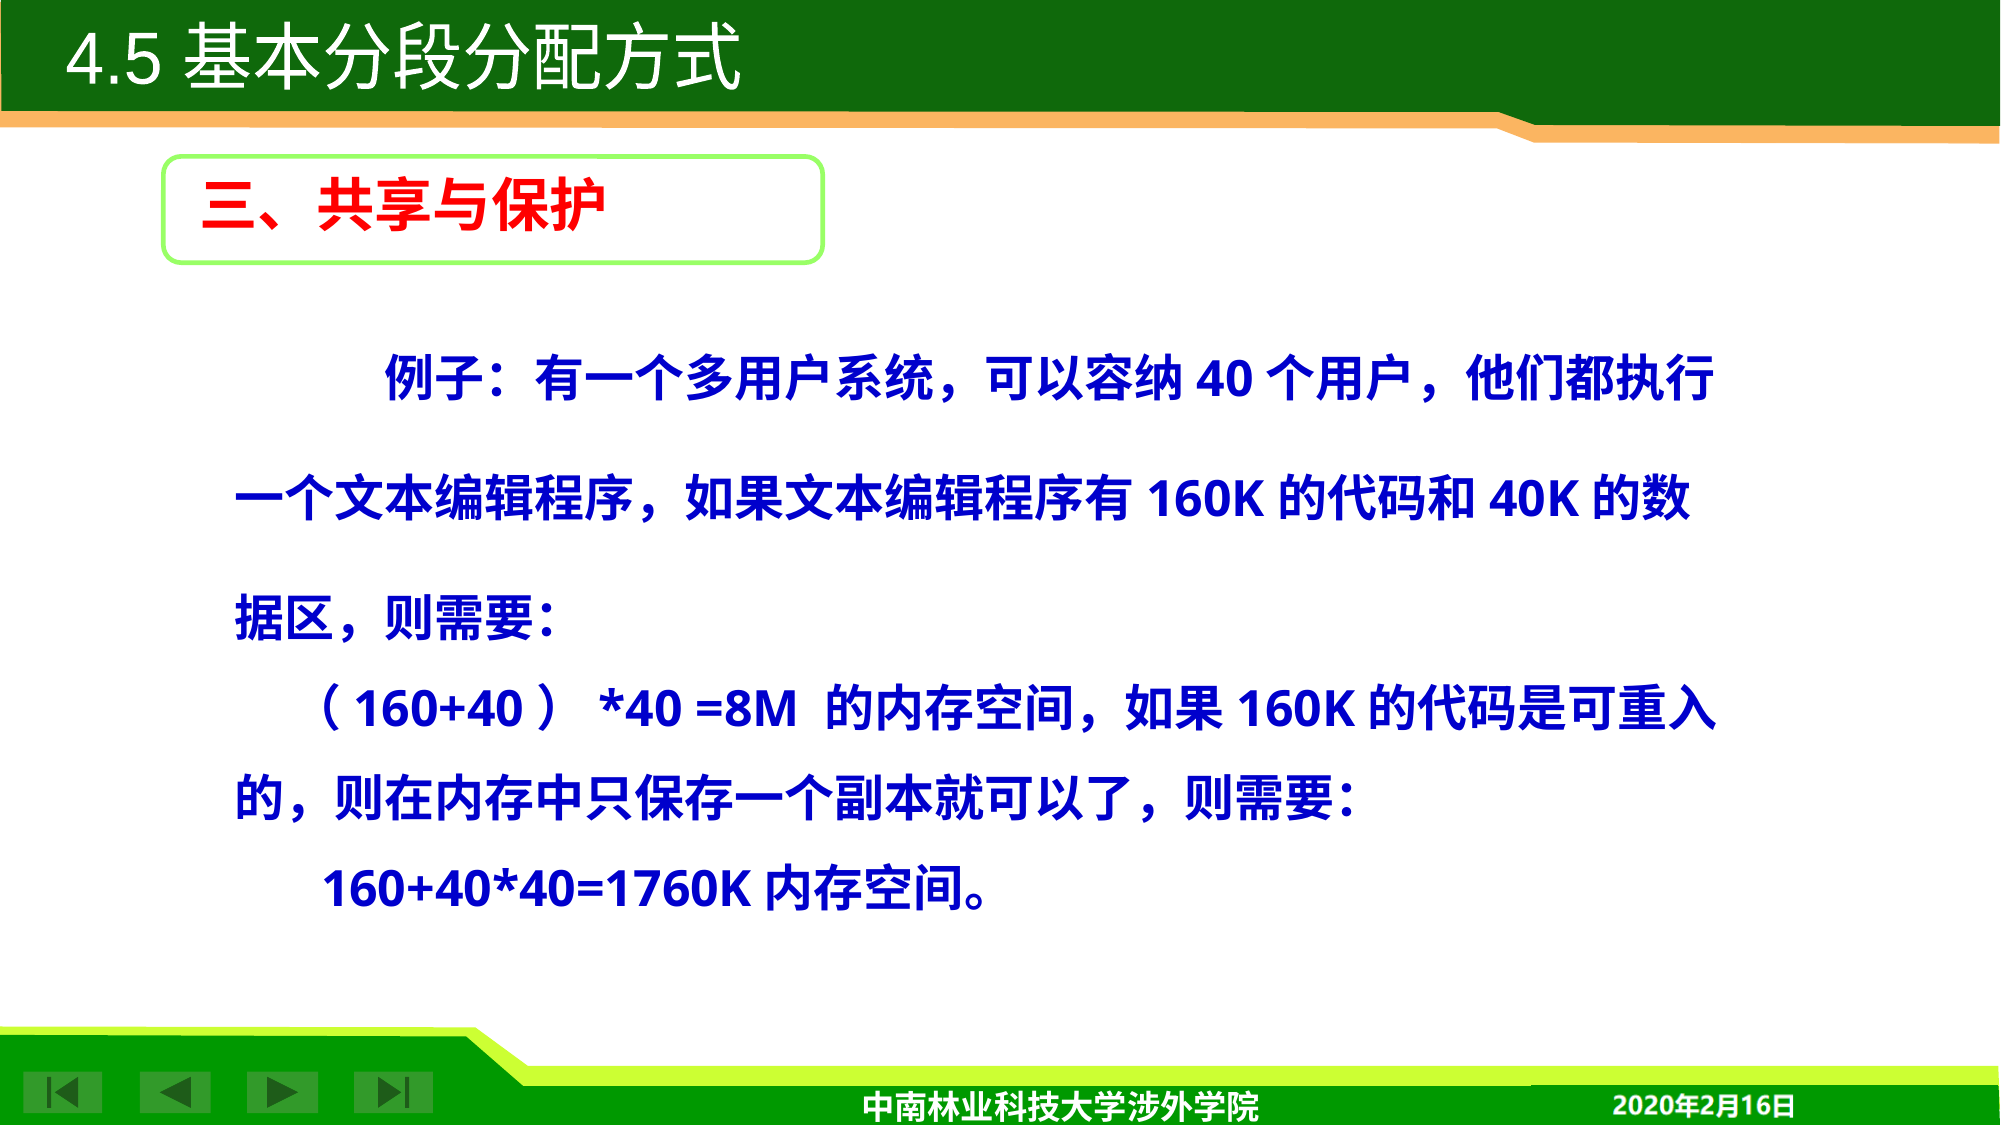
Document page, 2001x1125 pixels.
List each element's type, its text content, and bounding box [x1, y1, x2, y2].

text_box [163, 156, 823, 263]
list 例子：有一个多用户系统，可以容纳40个用户，他们都执行一个文本编辑程序，如果文本编辑程序有160K的代码和40K的数据区，则需要： （160+40）*40 =8M 的内存空间，如果160K的代码是可重入的，则在内存中只保存一个副本就可以了，则需要： 160+40*40=1760K内存空间。 [163, 278, 1745, 965]
text_box 三、共享与保护 [184, 160, 929, 246]
